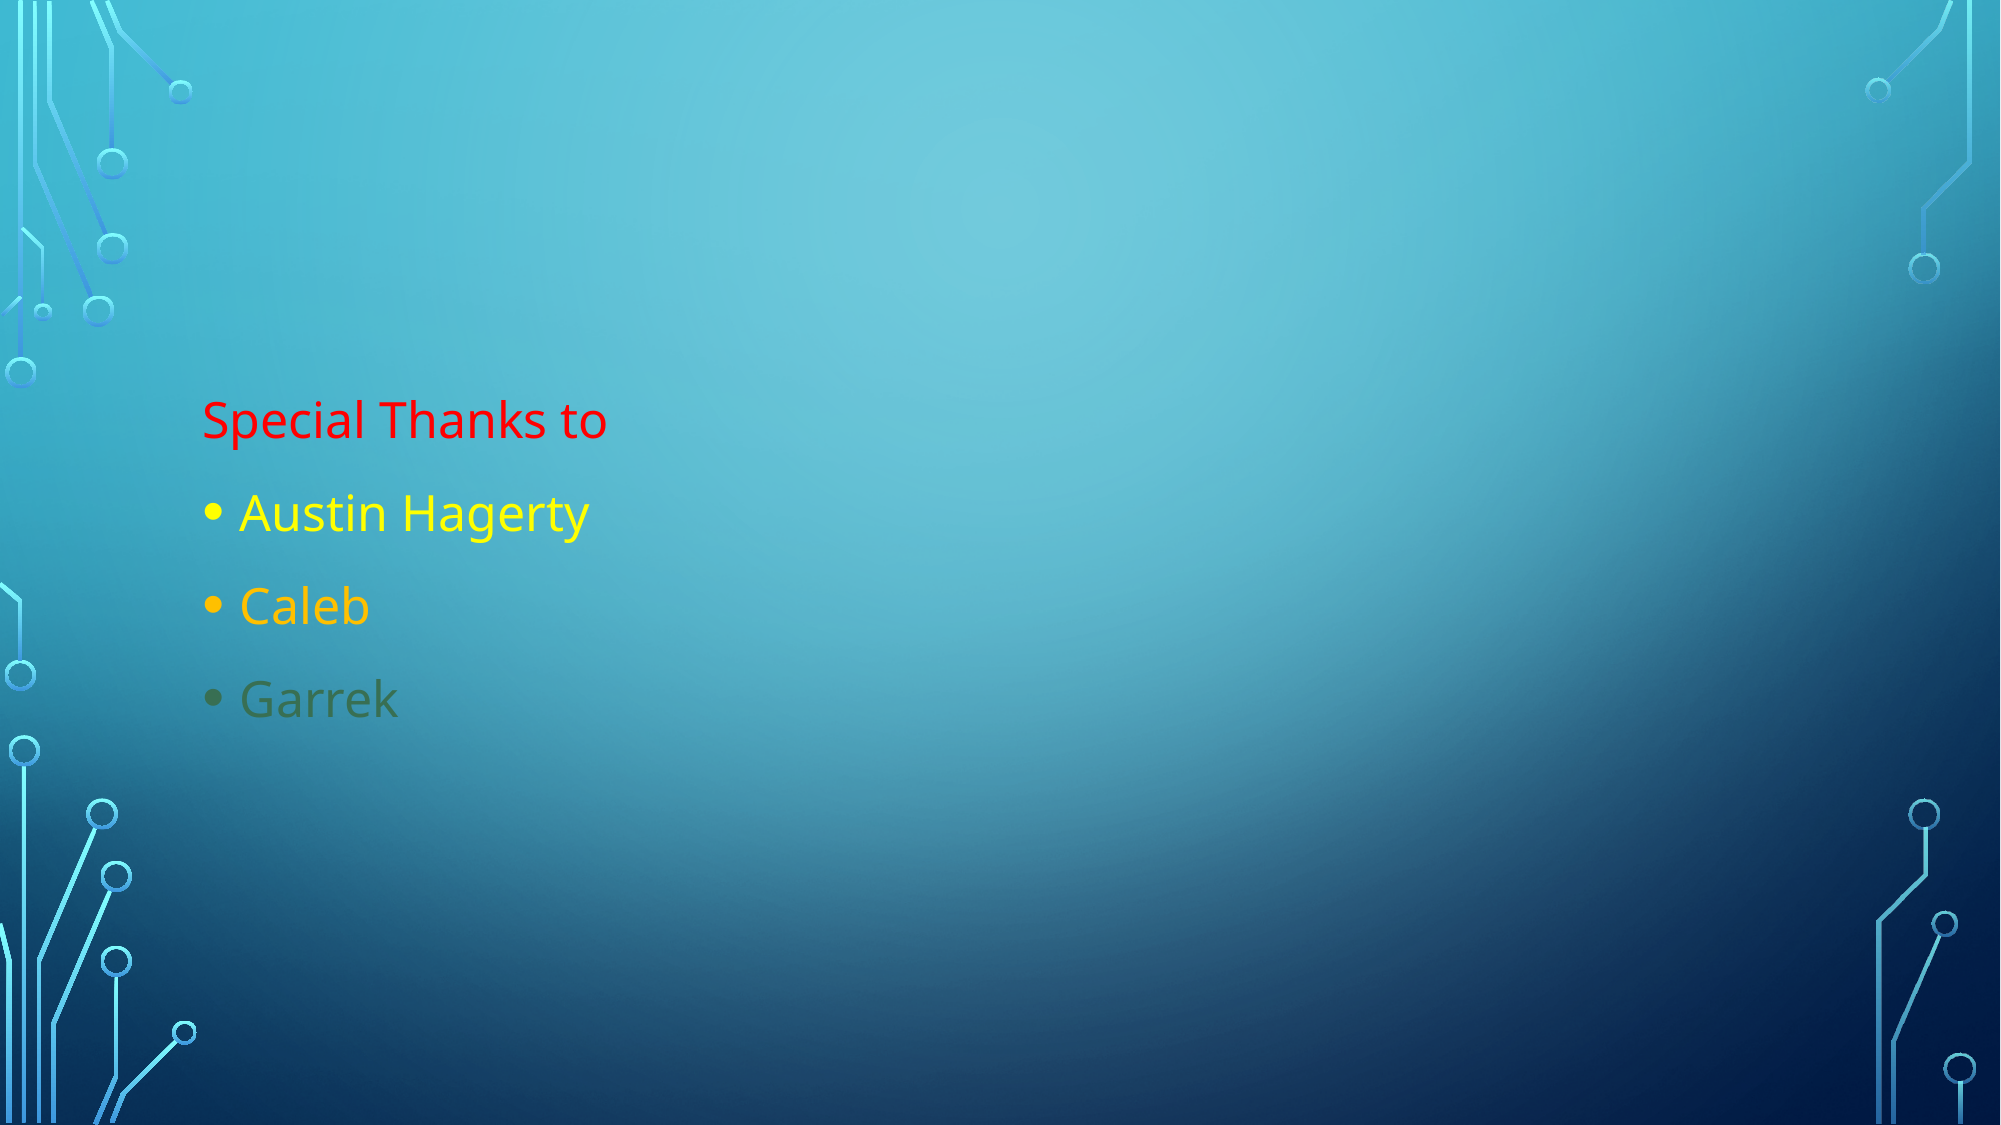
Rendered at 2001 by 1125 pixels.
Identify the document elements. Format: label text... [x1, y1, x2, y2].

list Special Thanks to Austin Hagerty Caleb Garrek [187, 369, 1813, 950]
